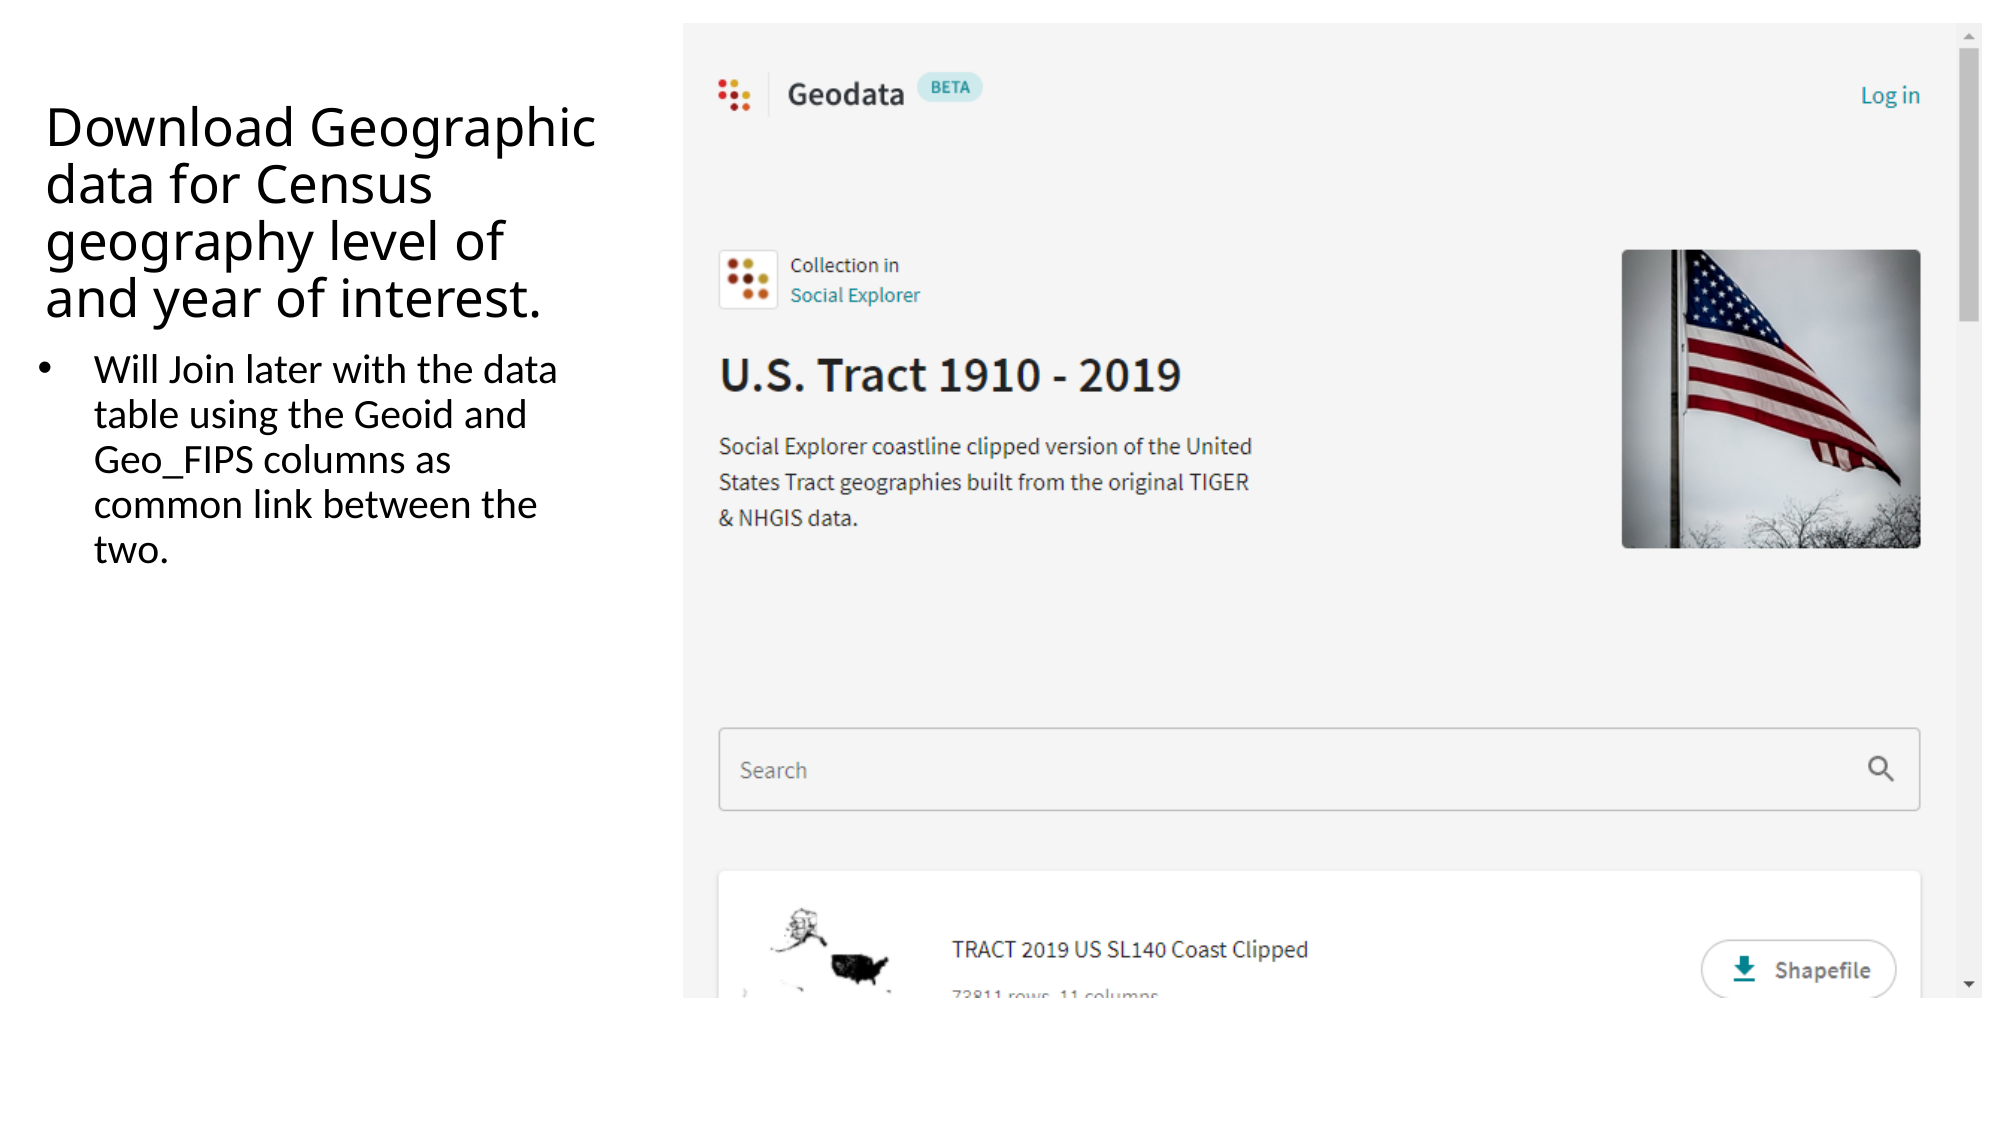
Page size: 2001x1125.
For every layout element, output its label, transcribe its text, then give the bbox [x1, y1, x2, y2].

picture [683, 23, 1982, 999]
list Will Join later with the data table using the Geoid and Geo_FIPS columns as common link between the two. [22, 339, 601, 965]
title Download Geographic data for Census geography level of and year of interest. [30, 73, 616, 337]
